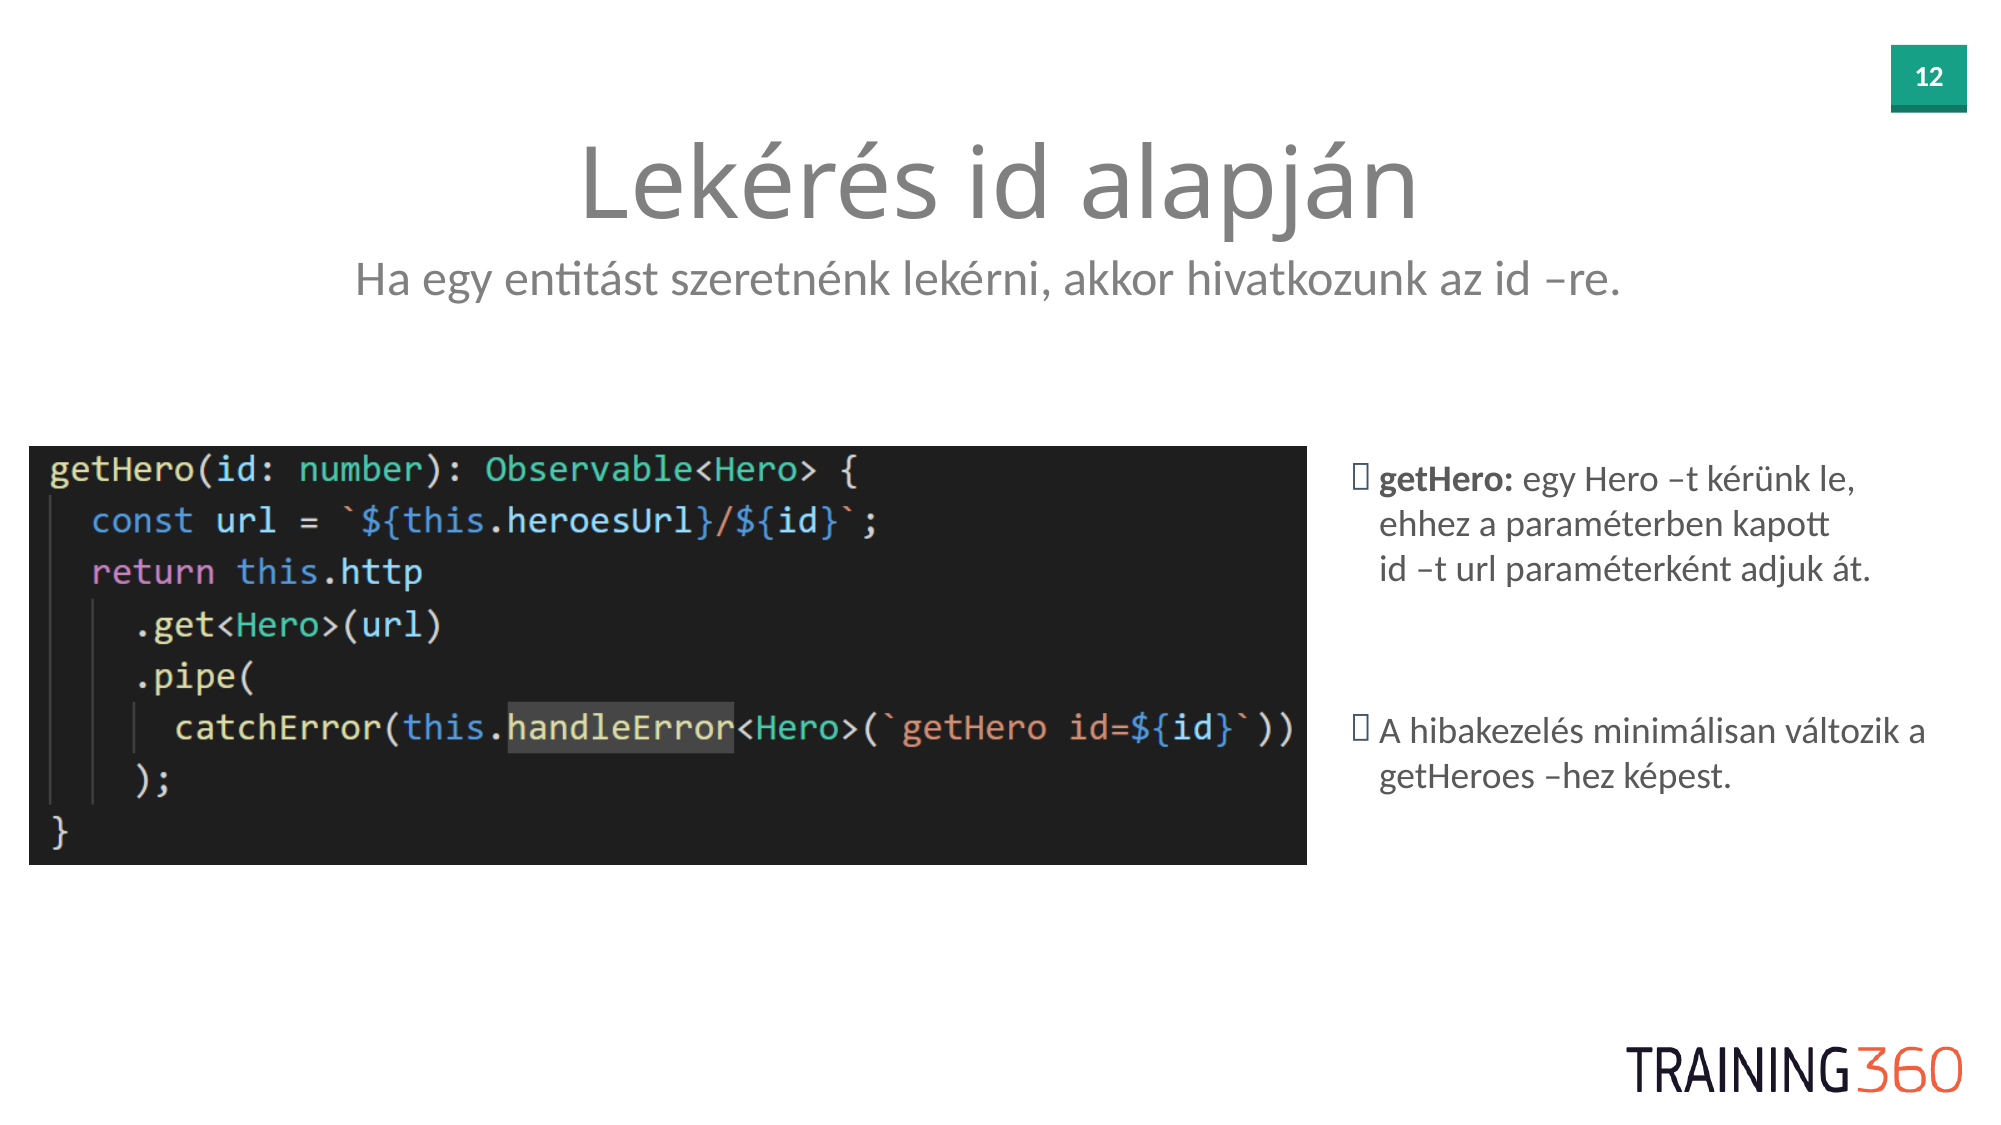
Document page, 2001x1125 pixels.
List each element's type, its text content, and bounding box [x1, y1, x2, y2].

picture [28, 446, 1307, 865]
text_box Lekérés id alapján [562, 111, 1438, 238]
text_box Ha egy entitást szeretnénk lekérni, akkor hivatkozunk az id –re. [29, 238, 1961, 314]
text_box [1348, 446, 1918, 599]
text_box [1348, 698, 1961, 805]
picture [1603, 1033, 1985, 1104]
